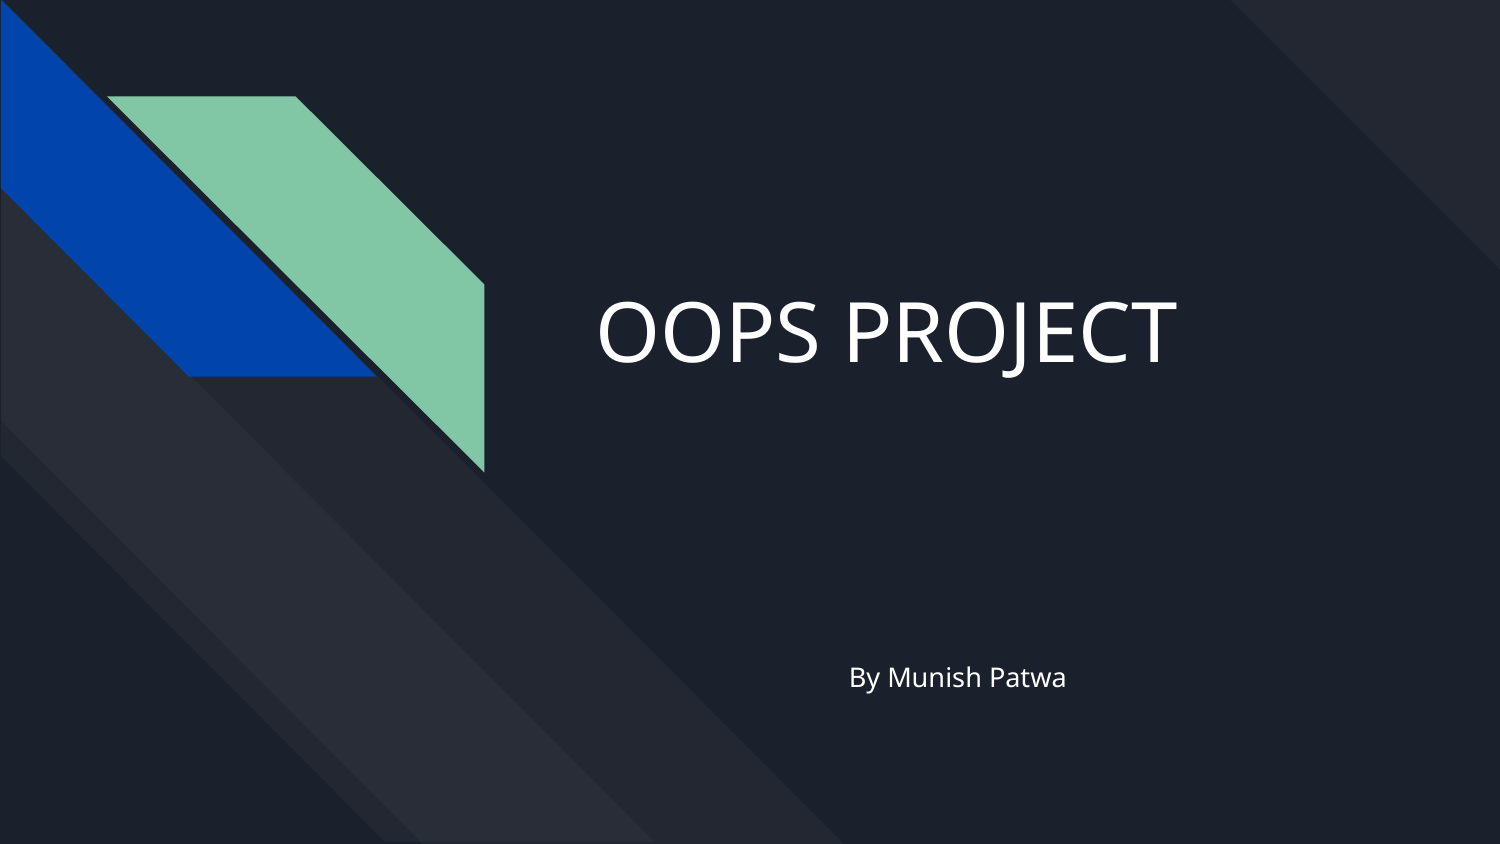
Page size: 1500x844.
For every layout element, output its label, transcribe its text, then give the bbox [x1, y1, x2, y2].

title OOPS PROJECT [580, 258, 1404, 518]
subtitle By Munish Patwa [833, 643, 1404, 727]
